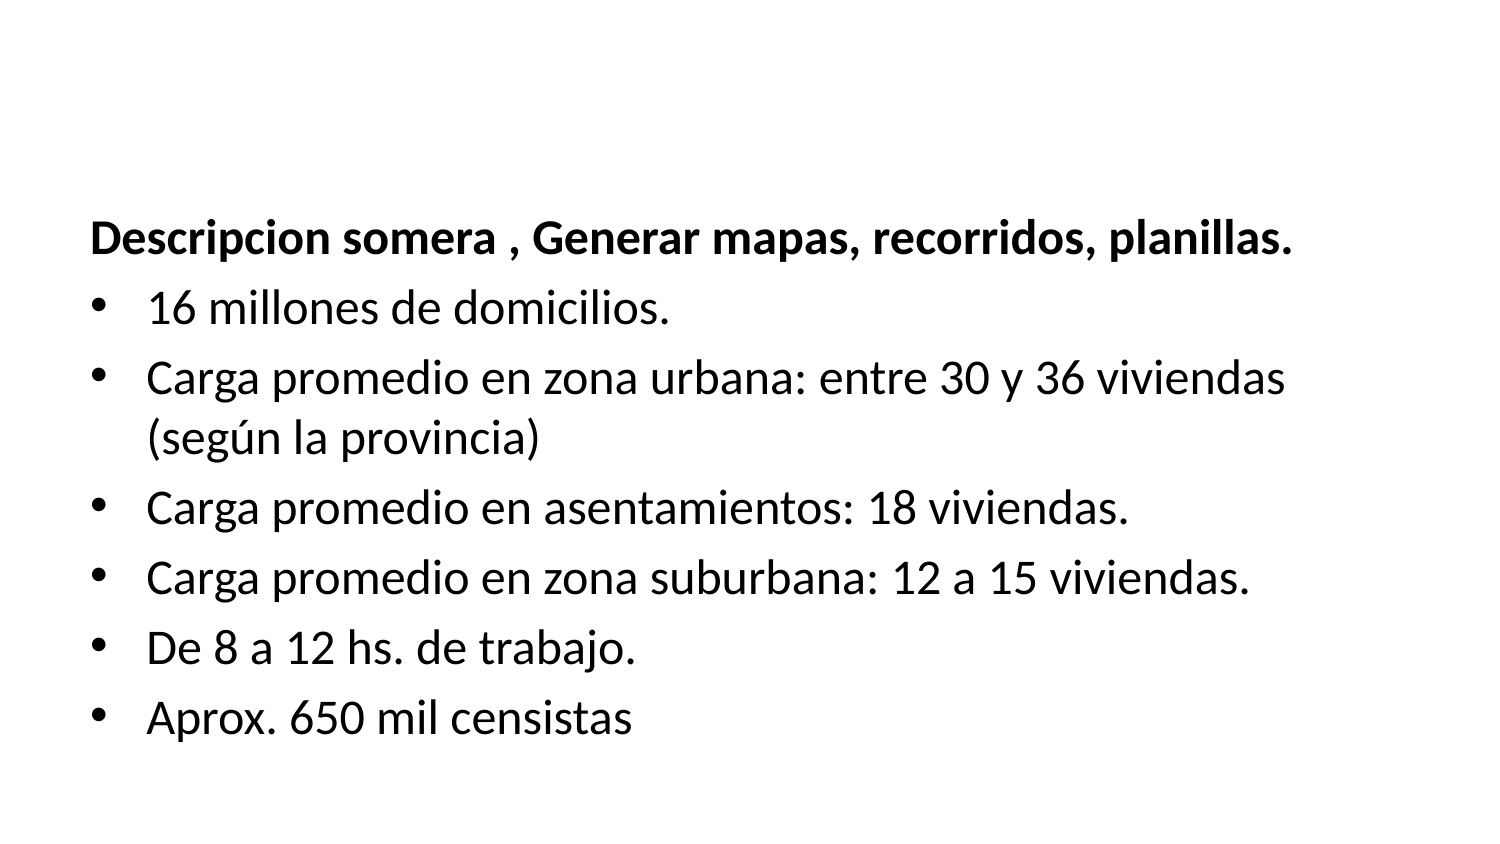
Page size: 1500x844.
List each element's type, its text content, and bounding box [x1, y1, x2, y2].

list Descripcion somera , Generar mapas, recorridos, planillas. 16 millones de domicilios. Carga promedio en zona urbana: entre 30 y 36 viviendas (según la provincia) Carga promedio en asentamientos: 18 viviendas. Carga promedio en zona suburbana: 12 a 15 viviendas. De 8 a 12 hs. de trabajo. Aprox. 650 mil censistas [75, 196, 1425, 754]
